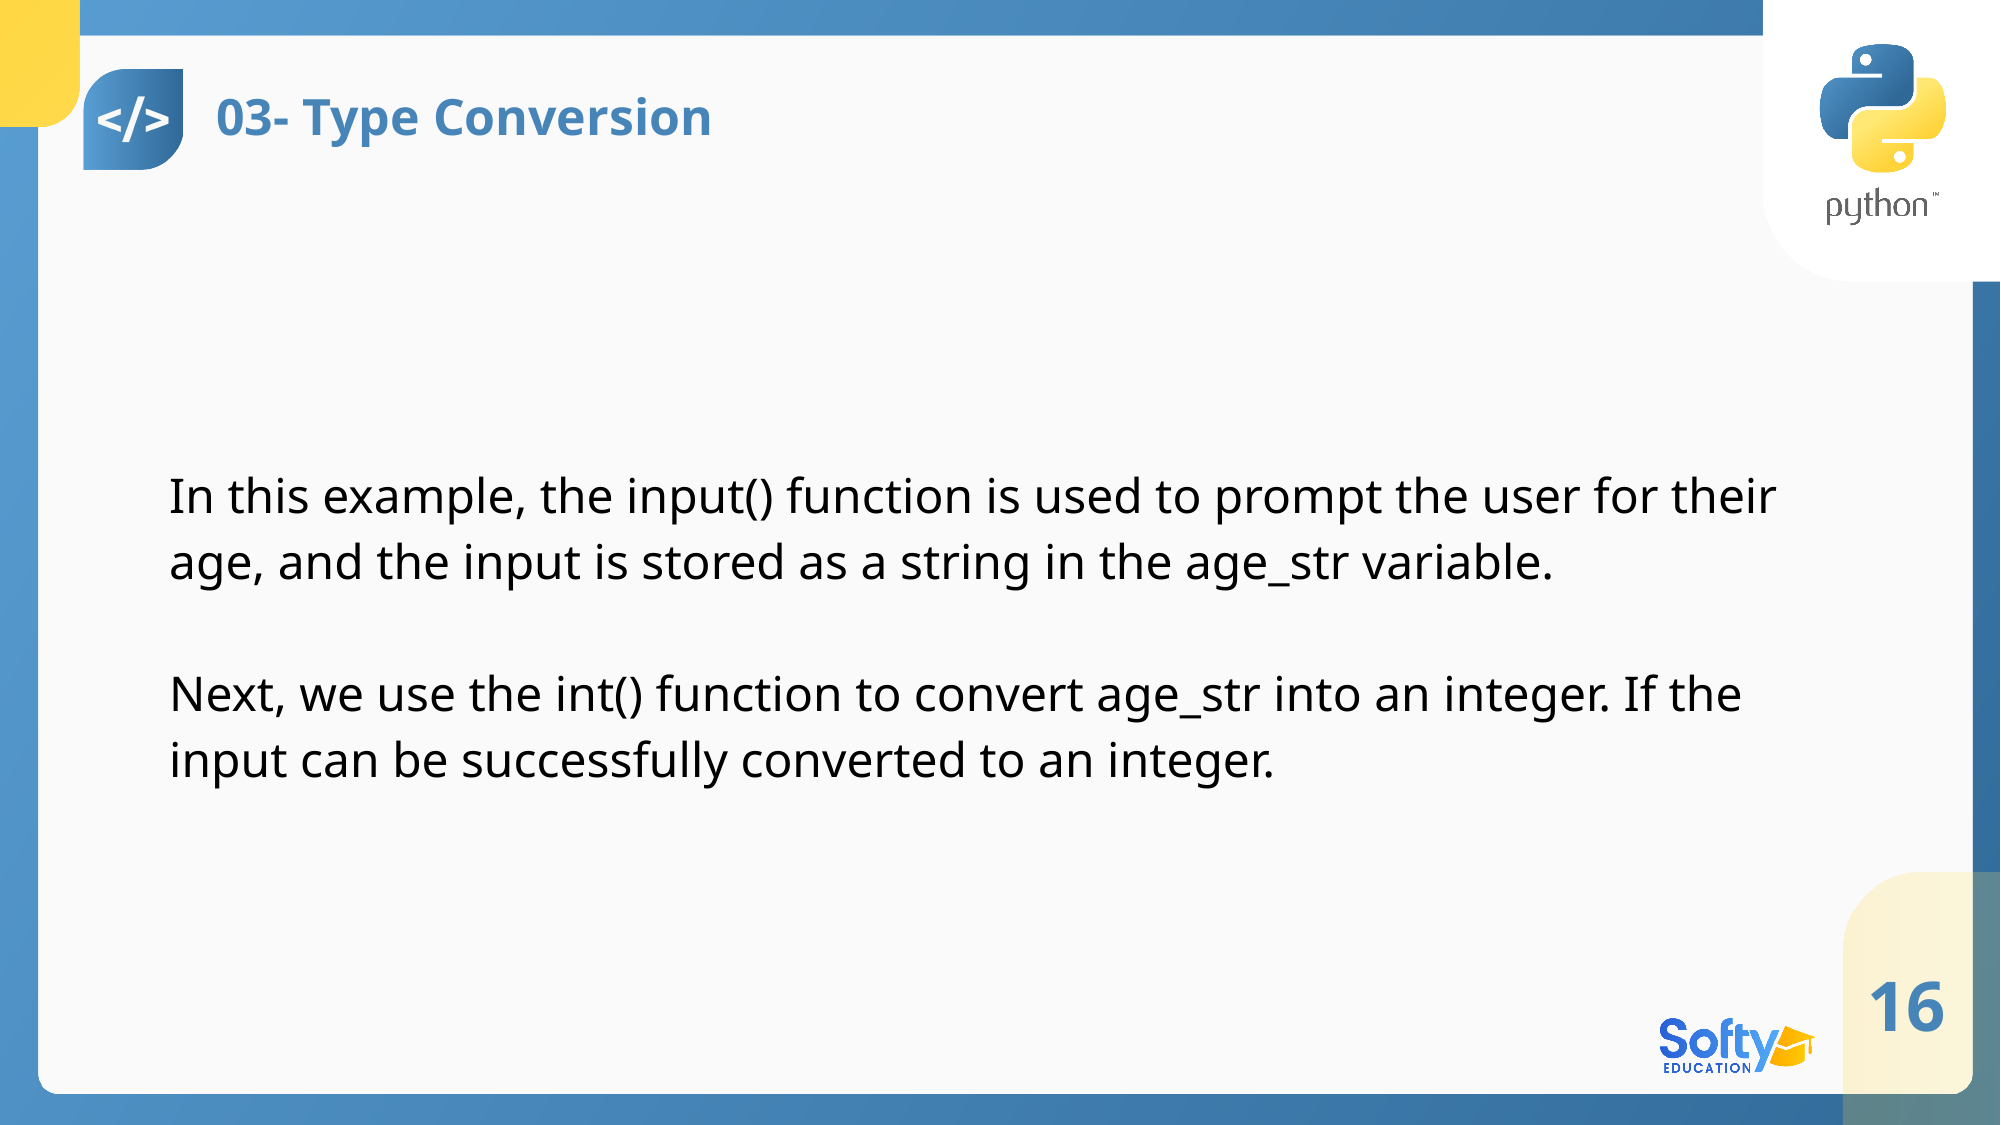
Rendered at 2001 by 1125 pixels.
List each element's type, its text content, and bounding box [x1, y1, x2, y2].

text_box In this example, the input() function is used to prompt the user for their age, and the input is stored as a string in the age_str variable. Next, we use the int() function to convert age_str into an integer. If the input can be successfully converted to an integer. [154, 441, 1813, 868]
picture [0, 0, 2000, 1125]
text_box ‹#› [1846, 947, 1967, 1072]
text_box 03- Type Conversion [201, 78, 993, 170]
